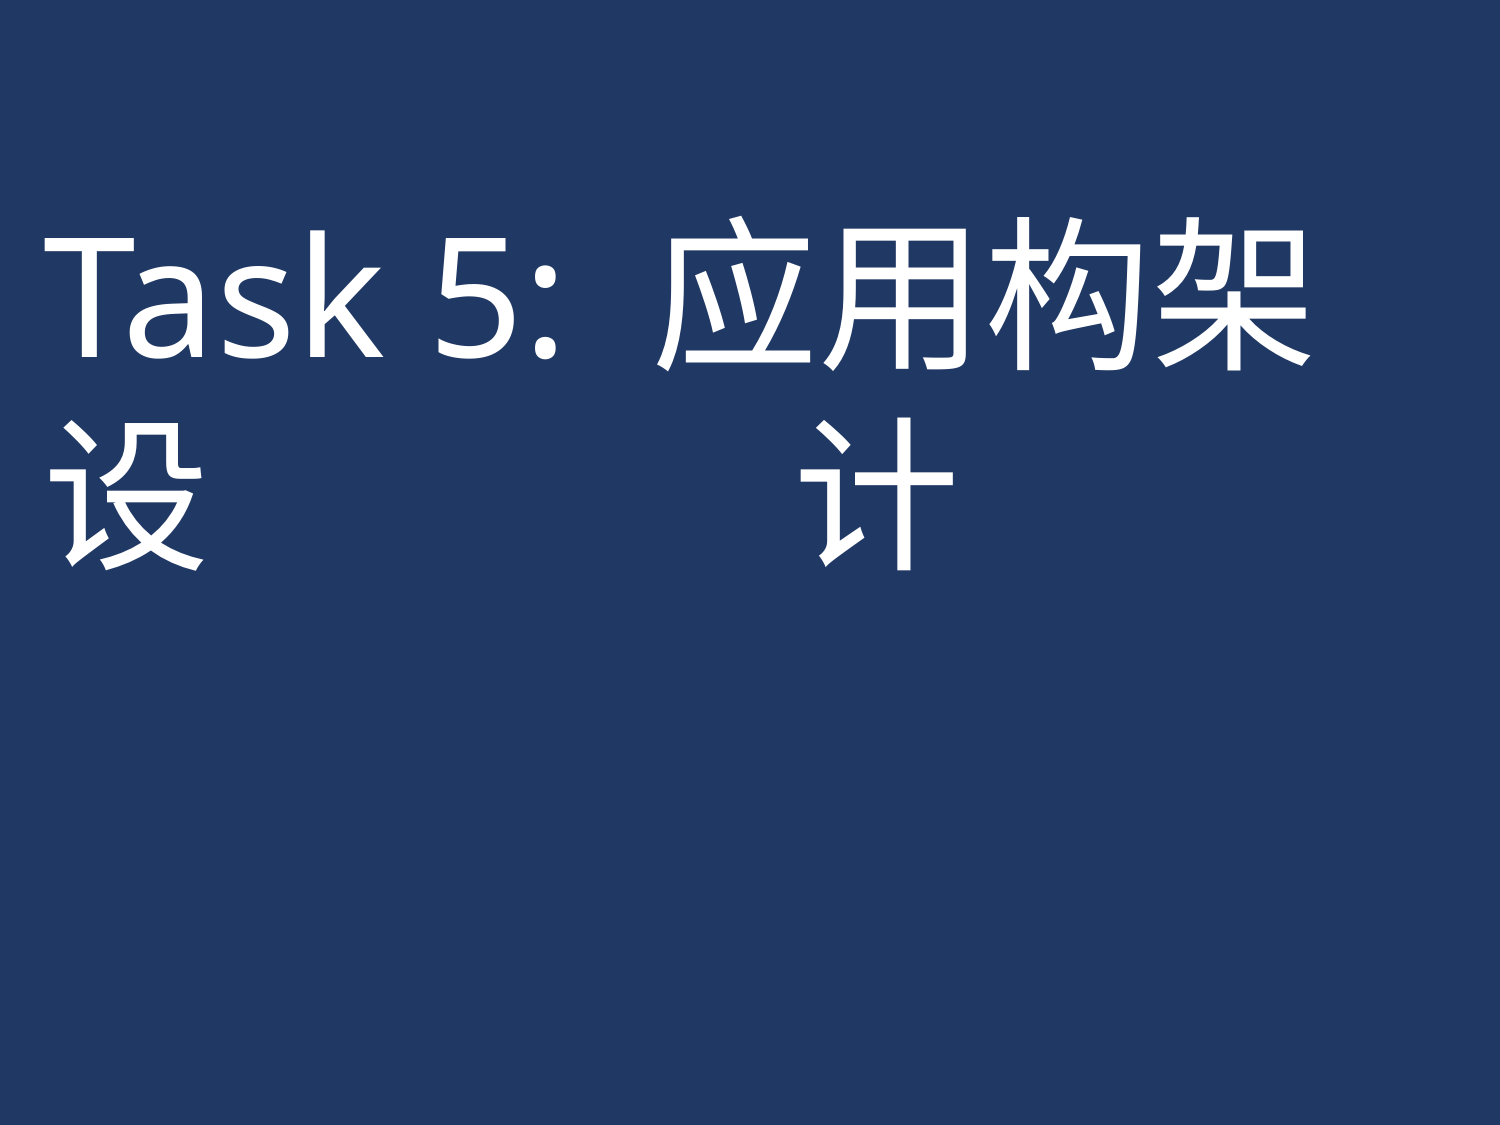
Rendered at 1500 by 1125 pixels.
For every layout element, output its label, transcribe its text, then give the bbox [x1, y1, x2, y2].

text_box Task 5: 应用构架设 计 [28, 183, 1488, 598]
